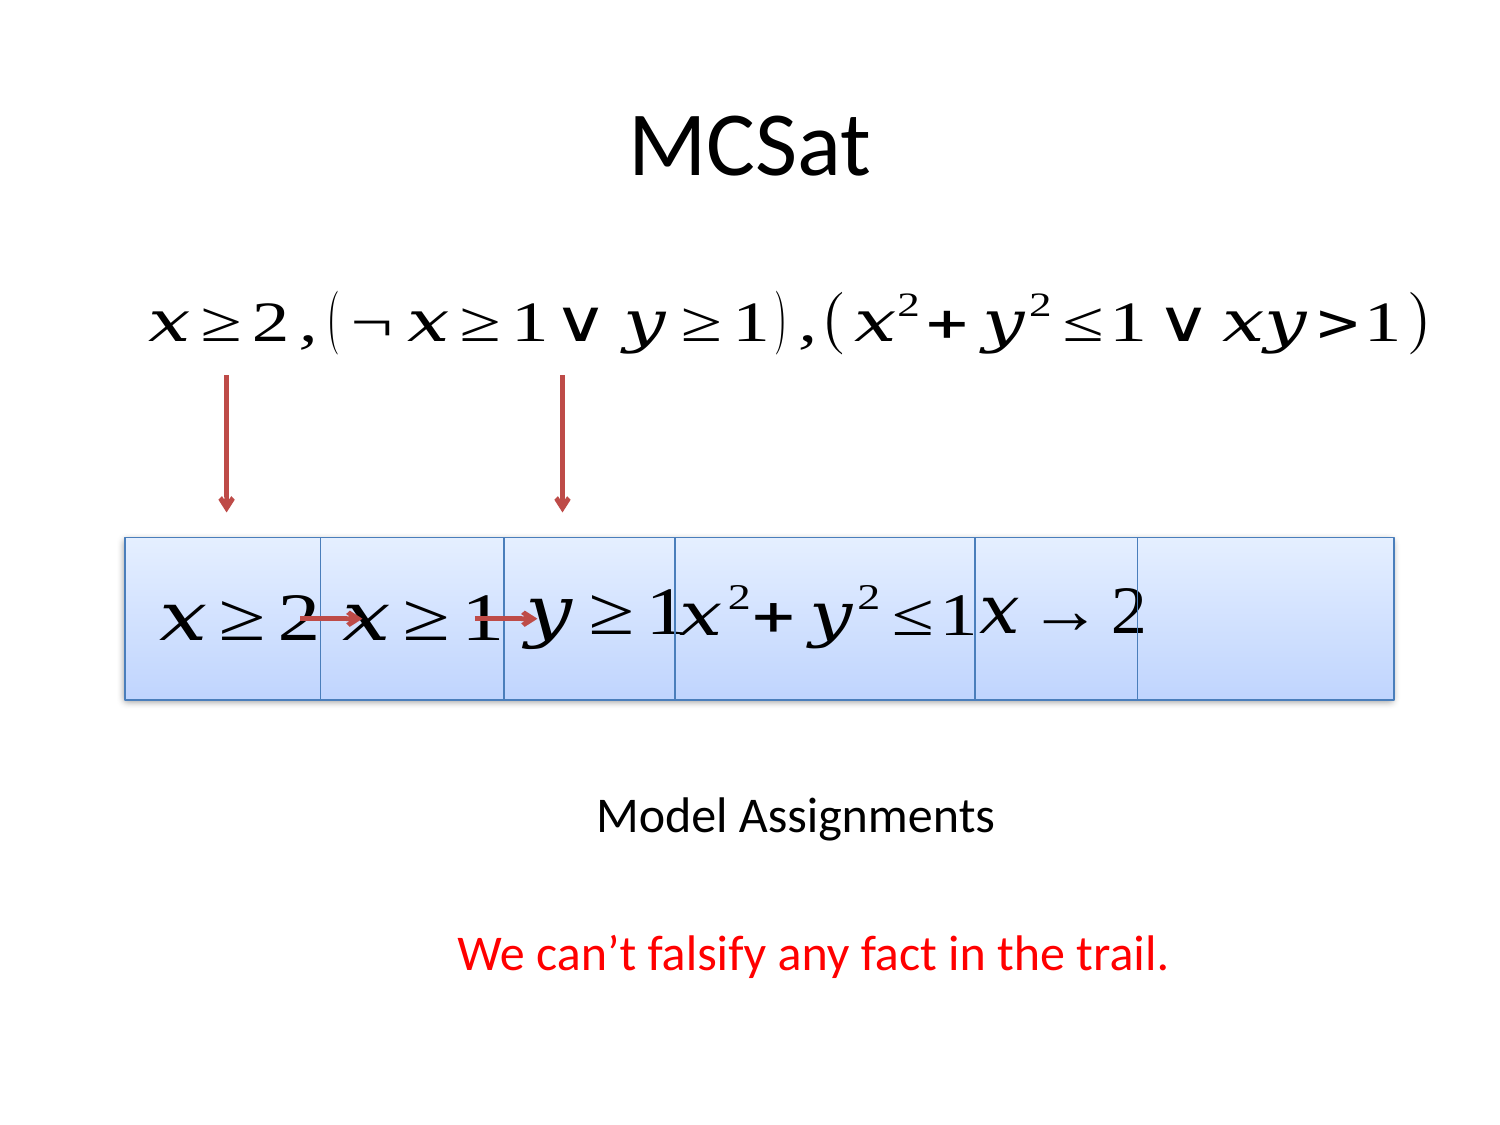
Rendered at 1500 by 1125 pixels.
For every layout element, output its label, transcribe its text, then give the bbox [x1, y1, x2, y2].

title MCSat [74, 44, 1426, 233]
text_box [124, 537, 320, 701]
text_box We can’t falsify any fact in the trail. [442, 913, 1185, 988]
text_box Model Assignments [581, 774, 1011, 850]
text_box [676, 537, 974, 701]
text_box [976, 537, 1137, 701]
text_box [321, 537, 503, 701]
text_box [505, 537, 674, 701]
text_box [1138, 537, 1395, 701]
